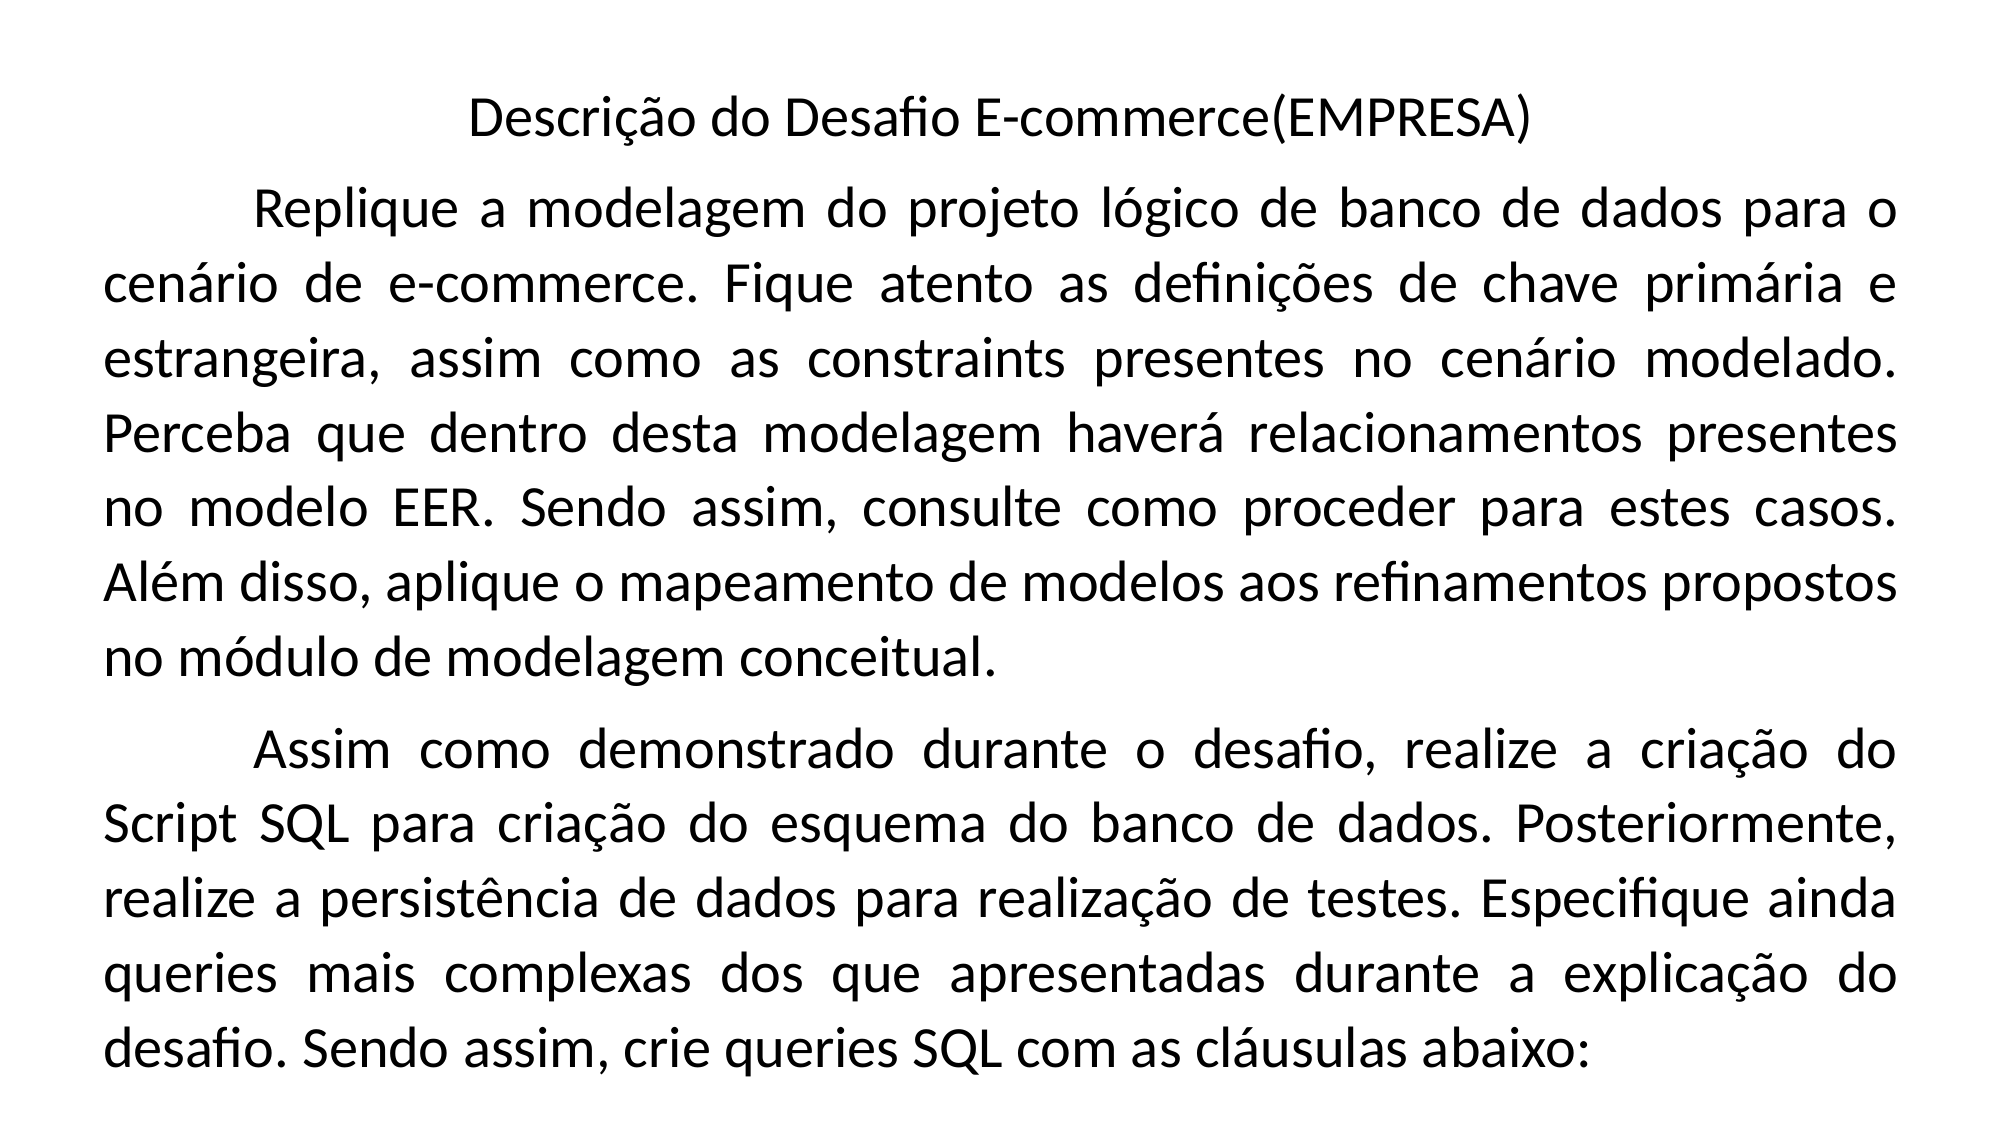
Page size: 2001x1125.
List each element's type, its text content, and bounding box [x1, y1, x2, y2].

text_box Descrição do Desafio E-commerce(EMPRESA) Replique a modelagem do projeto lógico de banco de dados para o cenário de e-commerce. Fique atento as definições de chave primária e estrangeira, assim como as constraints presentes no cenário modelado. Perceba que dentro desta modelagem haverá relacionamentos presentes no modelo EER. Sendo assim, consulte como proceder para estes casos. Além disso, aplique o mapeamento de modelos aos refinamentos propostos no módulo de modelagem conceitual. Assim como demonstrado durante o desafio, realize a criação do Script SQL para criação do esquema do banco de dados. Posteriormente, realize a persistência de dados para realização de testes. Especifique ainda queries mais complexas dos que apresentadas durante a explicação do desafio. Sendo assim, crie queries SQL com as cláusulas abaixo: [0, 65, 1914, 1125]
